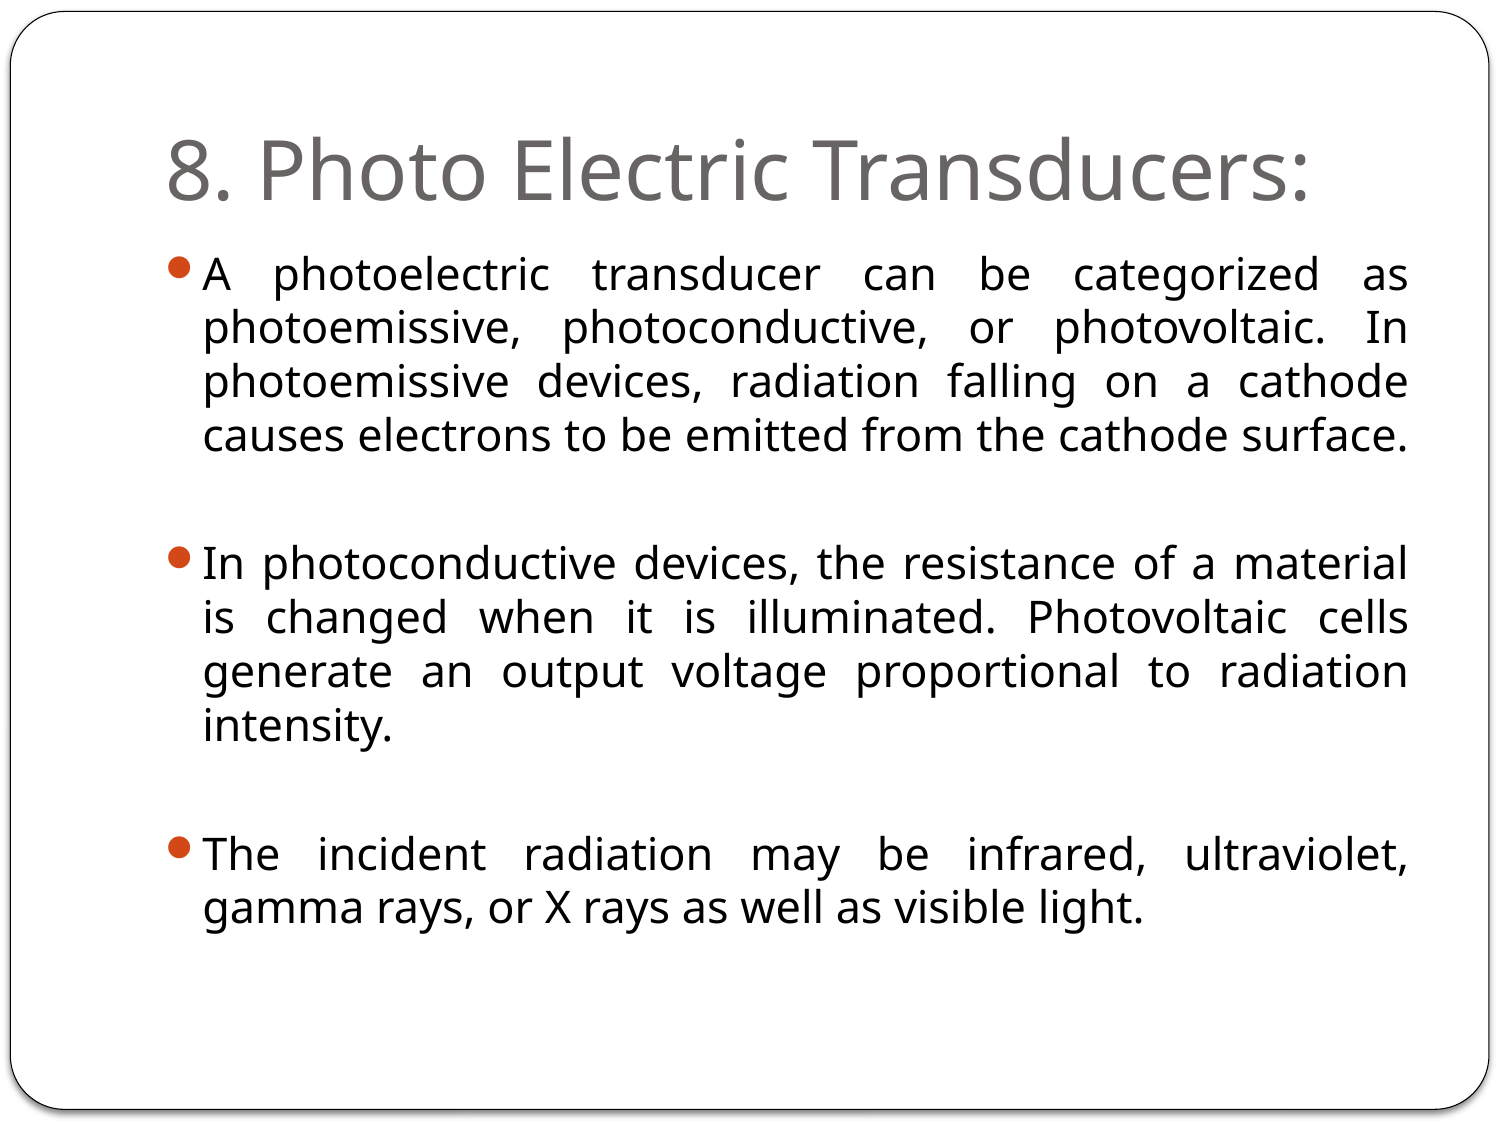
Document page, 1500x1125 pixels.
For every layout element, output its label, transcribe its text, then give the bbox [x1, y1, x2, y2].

list A photoelectric transducer can be categorized as photoemissive, photoconductive, or photovoltaic. In photoemissive devices, radiation falling on a cathode causes electrons to be emitted from the cathode surface. In photoconductive devices, the resistance of a material is changed when it is illuminated. Photovoltaic cells generate an output voltage proportional to radiation intensity. The incident radiation may be infrared, ultraviolet, gamma rays, or X rays as well as visible light. [150, 237, 1425, 988]
title 8. Photo Electric Transducers: [150, 45, 1425, 233]
